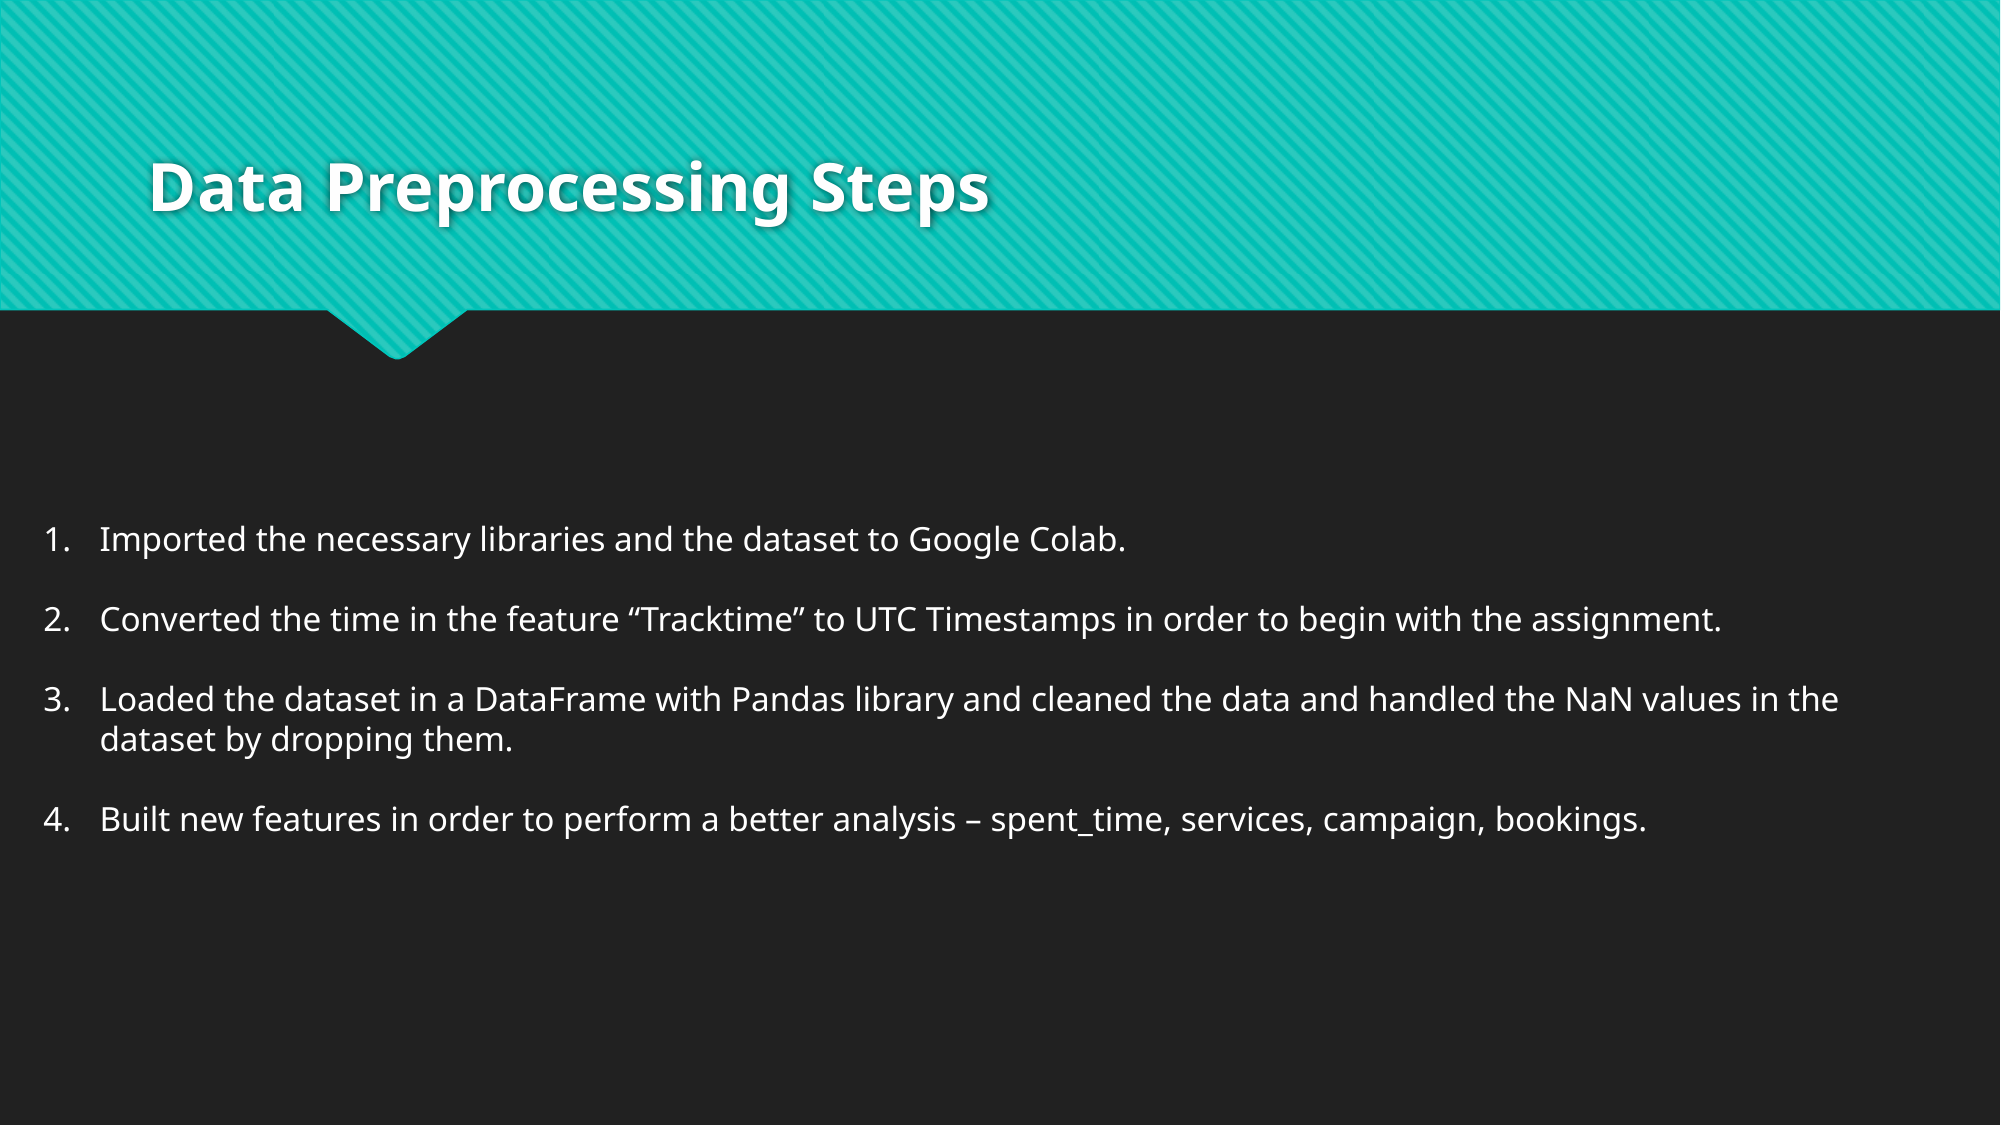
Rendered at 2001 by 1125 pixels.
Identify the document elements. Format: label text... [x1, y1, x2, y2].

text_box Imported the necessary libraries and the dataset to Google Colab. Converted the time in the feature “Tracktime” to UTC Timestamps in order to begin with the assignment. Loaded the dataset in a DataFrame with Pandas library and cleaned the data and handled the NaN values in the dataset by dropping them. Built new features in order to perform a better analysis – spent_time, services, campaign, bookings. [28, 510, 1972, 845]
title Data Preprocessing Steps [132, 73, 1868, 233]
